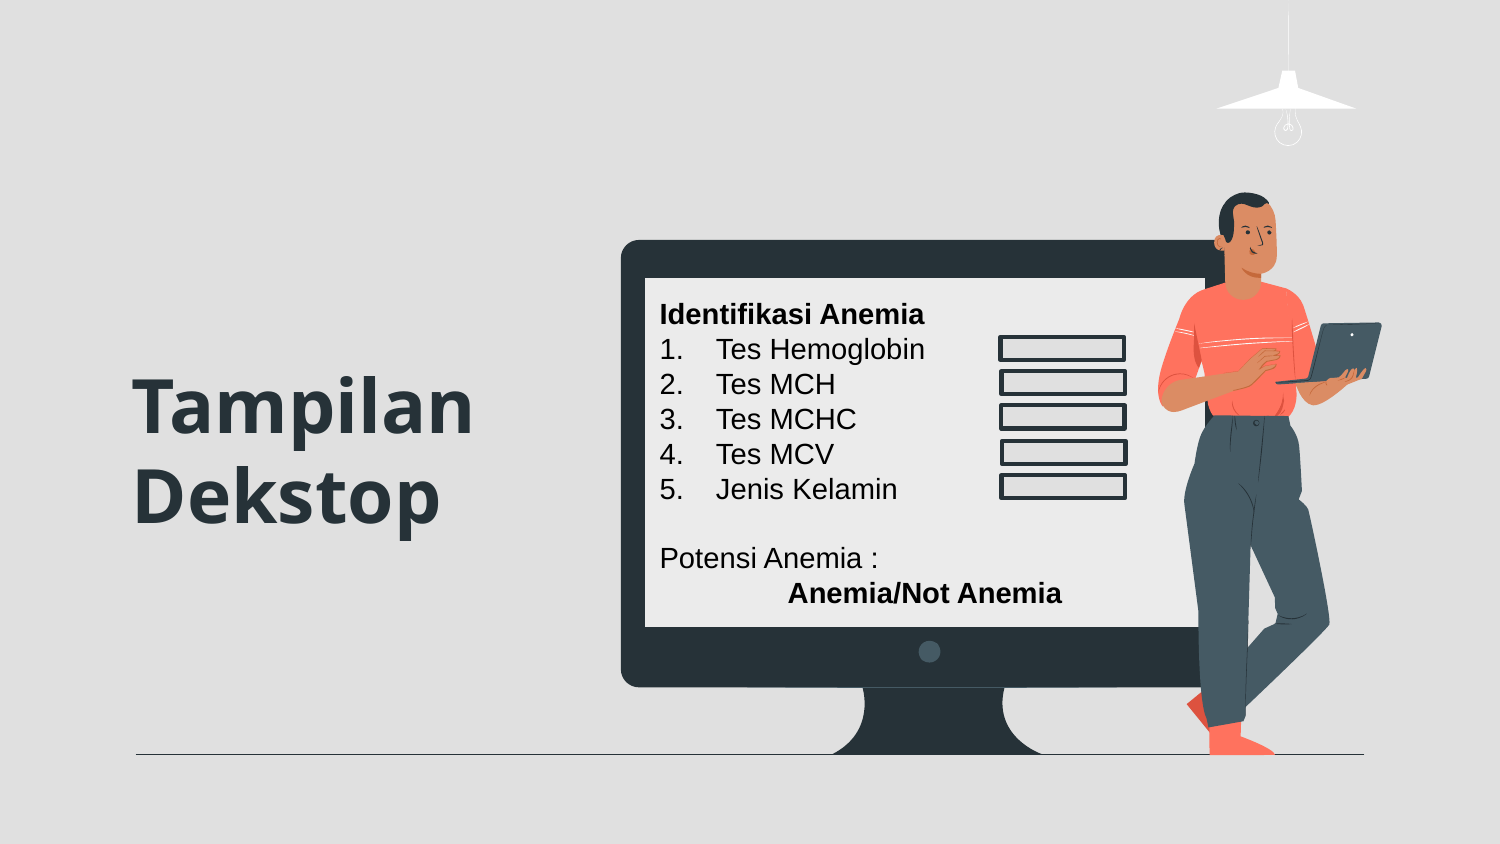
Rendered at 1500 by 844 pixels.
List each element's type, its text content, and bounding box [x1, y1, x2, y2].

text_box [620, 239, 1149, 753]
title Tampilan Dekstop [116, 343, 535, 526]
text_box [1154, 0, 1383, 756]
